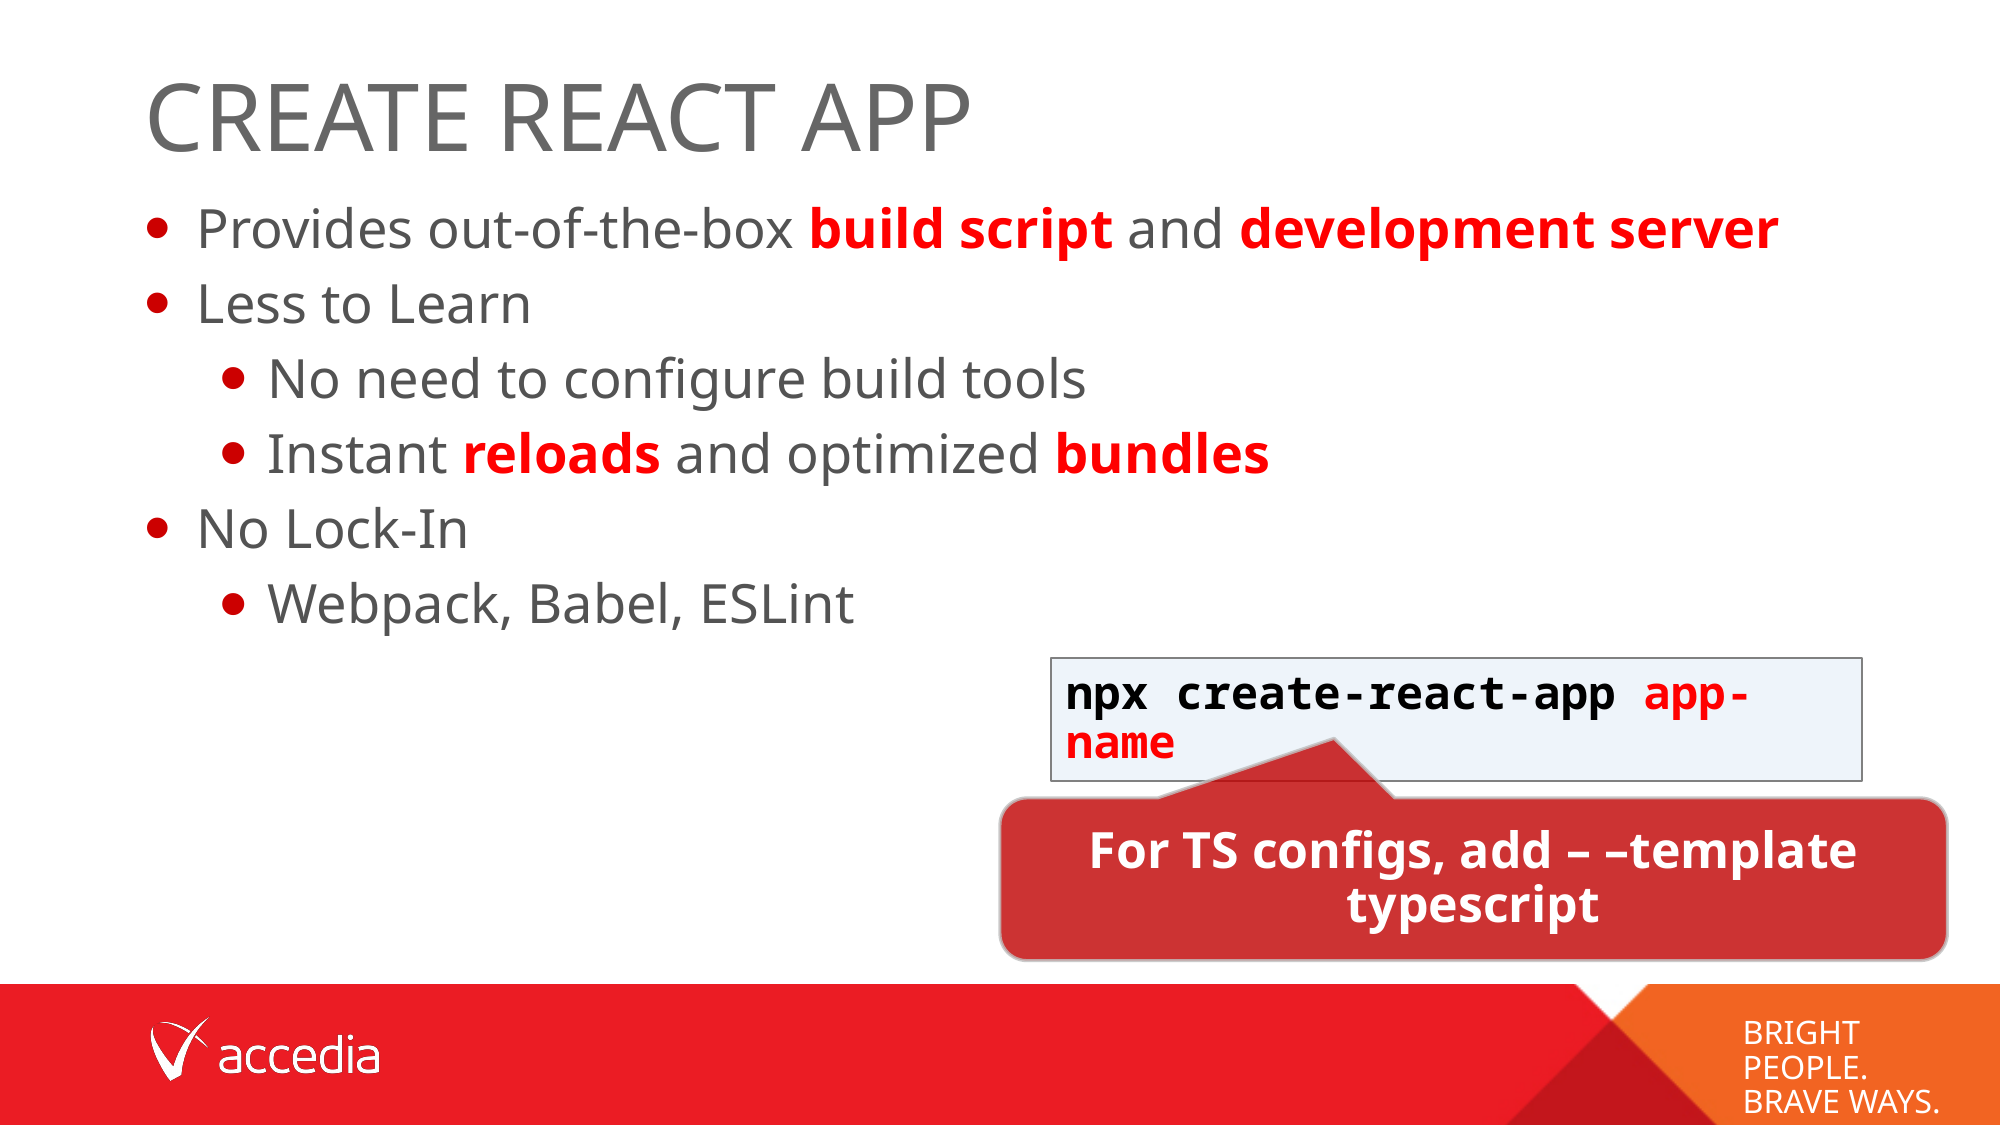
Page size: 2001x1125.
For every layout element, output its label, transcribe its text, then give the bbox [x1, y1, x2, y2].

text_box For TS configs, add – –template typescript [997, 736, 1950, 963]
picture [0, 984, 2000, 1125]
title Create React app [136, 46, 1863, 193]
text_box npx create-react-app app-name [1051, 658, 1863, 781]
list Provides out-of-the-box build script and development server Less to Learn No need to configure build tools Instant reloads and optimized bundles No Lock-In Webpack, Babel, ESLint [136, 193, 1863, 909]
